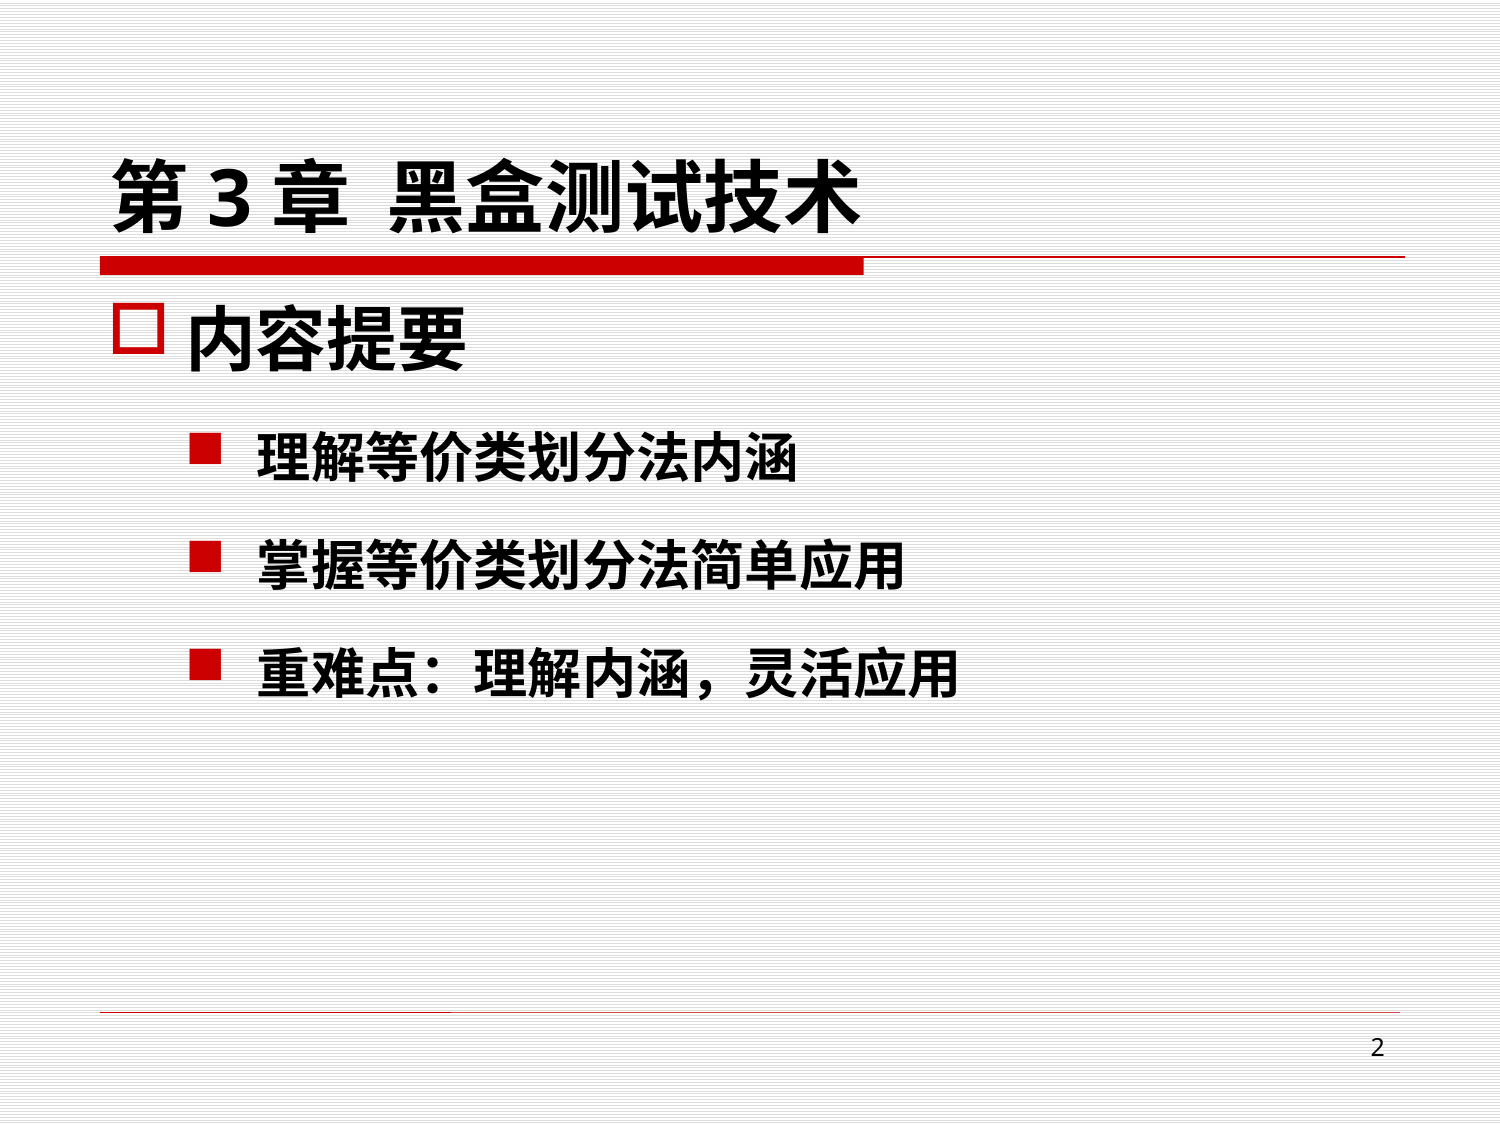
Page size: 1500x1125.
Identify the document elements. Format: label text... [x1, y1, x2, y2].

list 内容提要 理解等价类划分法内涵 掌握等价类划分法简单应用 重难点：理解内涵，灵活应用 [92, 287, 1406, 988]
title 第3章 黑盒测试技术 [94, 50, 1407, 250]
slide_number 2 [1074, 1024, 1401, 1103]
